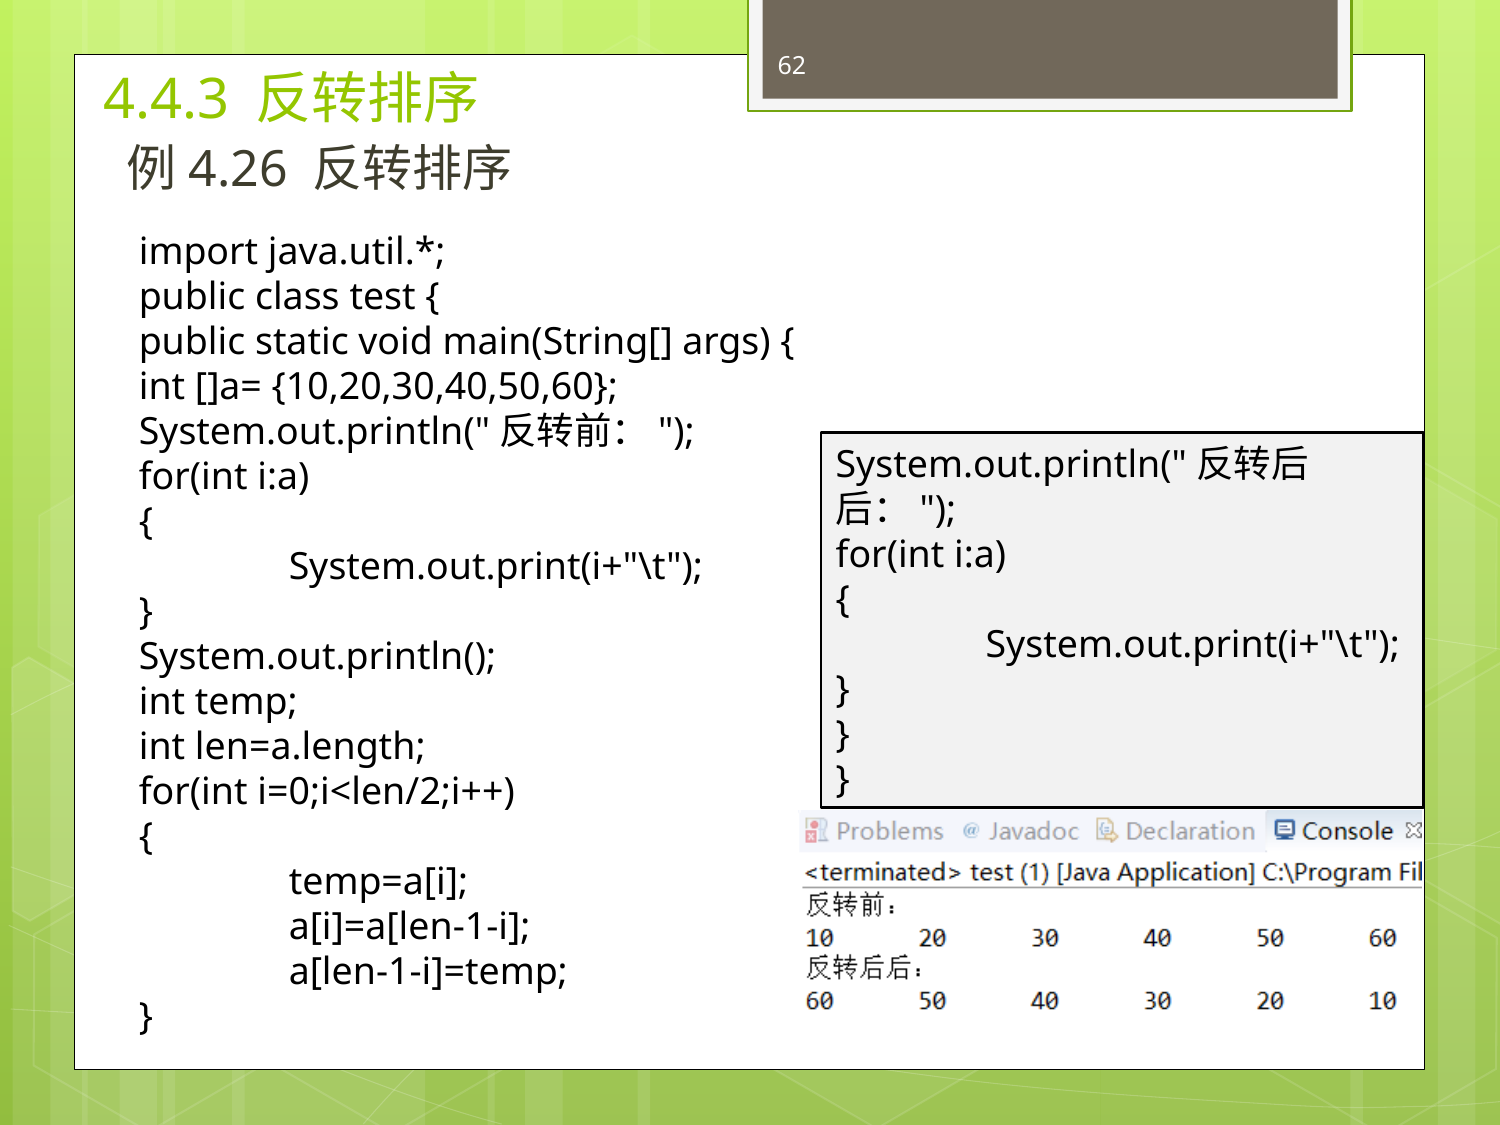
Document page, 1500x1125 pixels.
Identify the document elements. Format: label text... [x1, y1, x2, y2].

title 4.4.3 反转排序 [88, 54, 1199, 138]
slide_number 62 [762, 36, 982, 97]
list 例4.26 反转排序 [100, 128, 1213, 705]
text_box import java.util.*; public class test { public static void main(String[] args) { int []a= {10,20,30,40,50,60}; System.out.println("反转前："); for(int i:a) { System.out.print(i+"\t"); } System.out.println(); int temp; int len=a.length; for(int i=0;i<len/2;i++) { temp=a[i]; a[i]=a[len-1-i]; a[len-1-i]=temp; } [123, 219, 1152, 1045]
picture [798, 810, 1423, 1066]
text_box System.out.println("反转后后："); for(int i:a) { System.out.print(i+"\t"); } } } [820, 431, 1425, 809]
